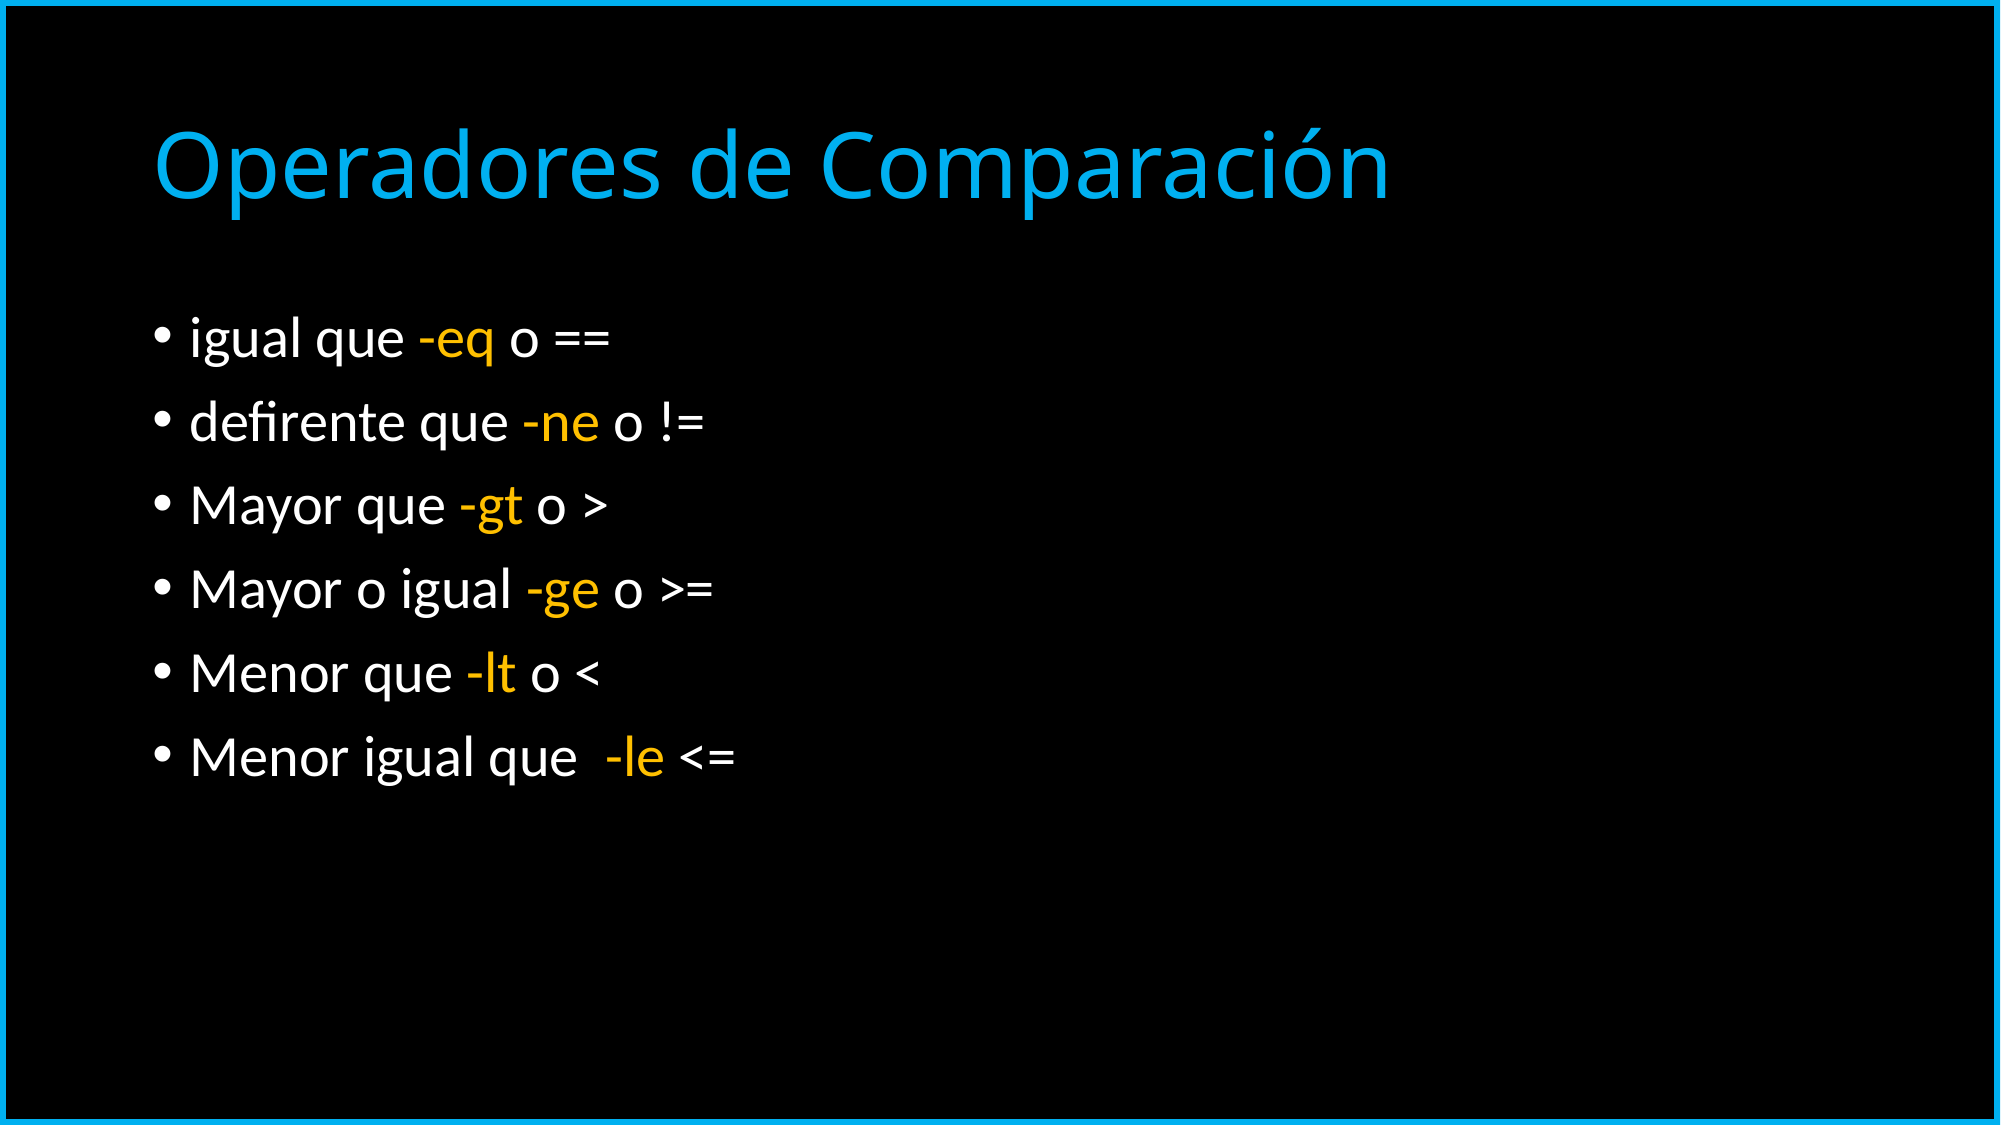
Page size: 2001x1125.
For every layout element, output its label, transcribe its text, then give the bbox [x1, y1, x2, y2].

title Operadores de Comparación [137, 59, 1863, 278]
list igual que -eq o == defirente que -ne o != Mayor que -gt o > Mayor o igual -ge o >= Menor que -lt o < Menor igual que -le <= [137, 299, 1863, 1014]
